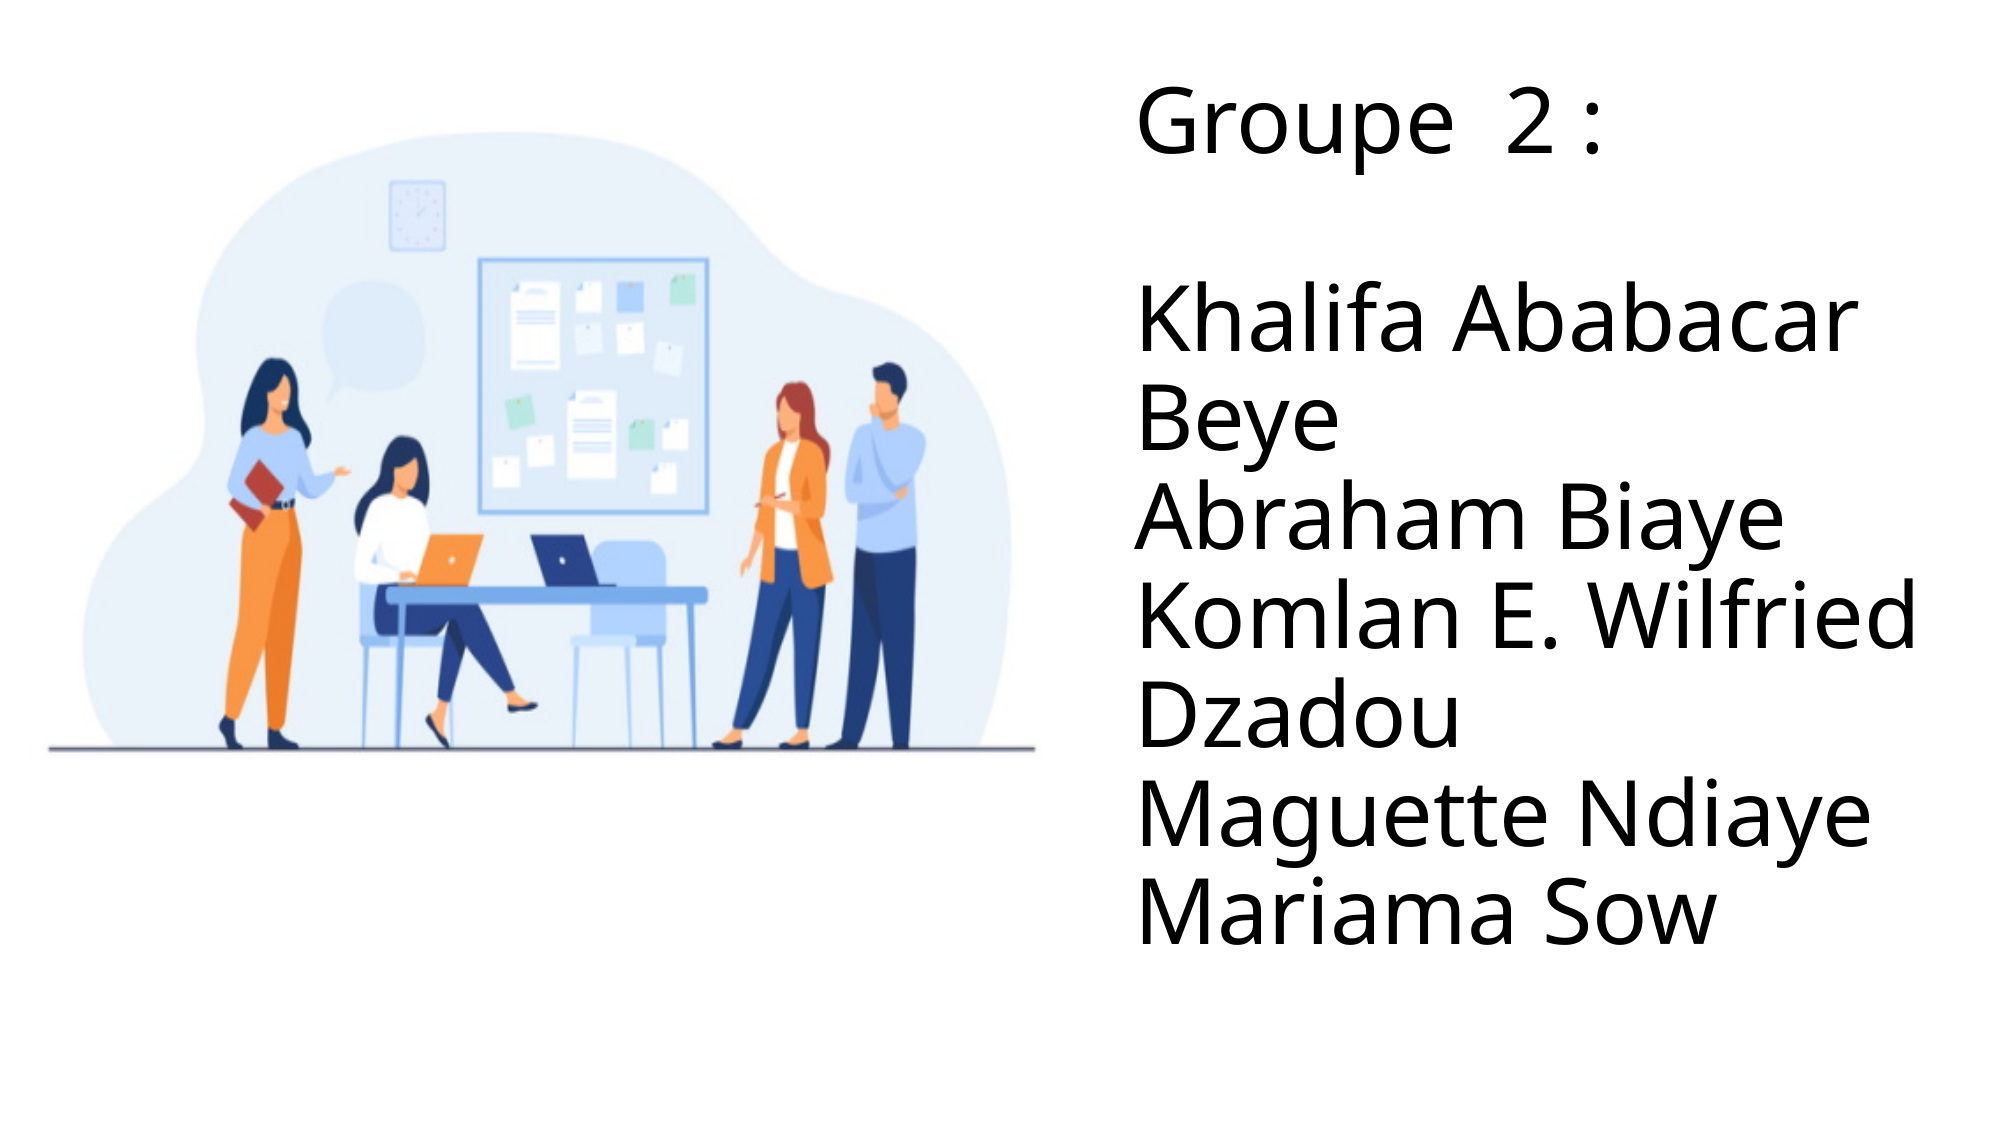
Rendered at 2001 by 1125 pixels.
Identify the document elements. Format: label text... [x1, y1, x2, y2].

title Groupe 2 : Khalifa Ababacar Beye Abraham Biaye Komlan E. Wilfried Dzadou Maguette Ndiaye Mariama Sow [1119, 59, 1971, 1090]
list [0, 0, 1092, 877]
